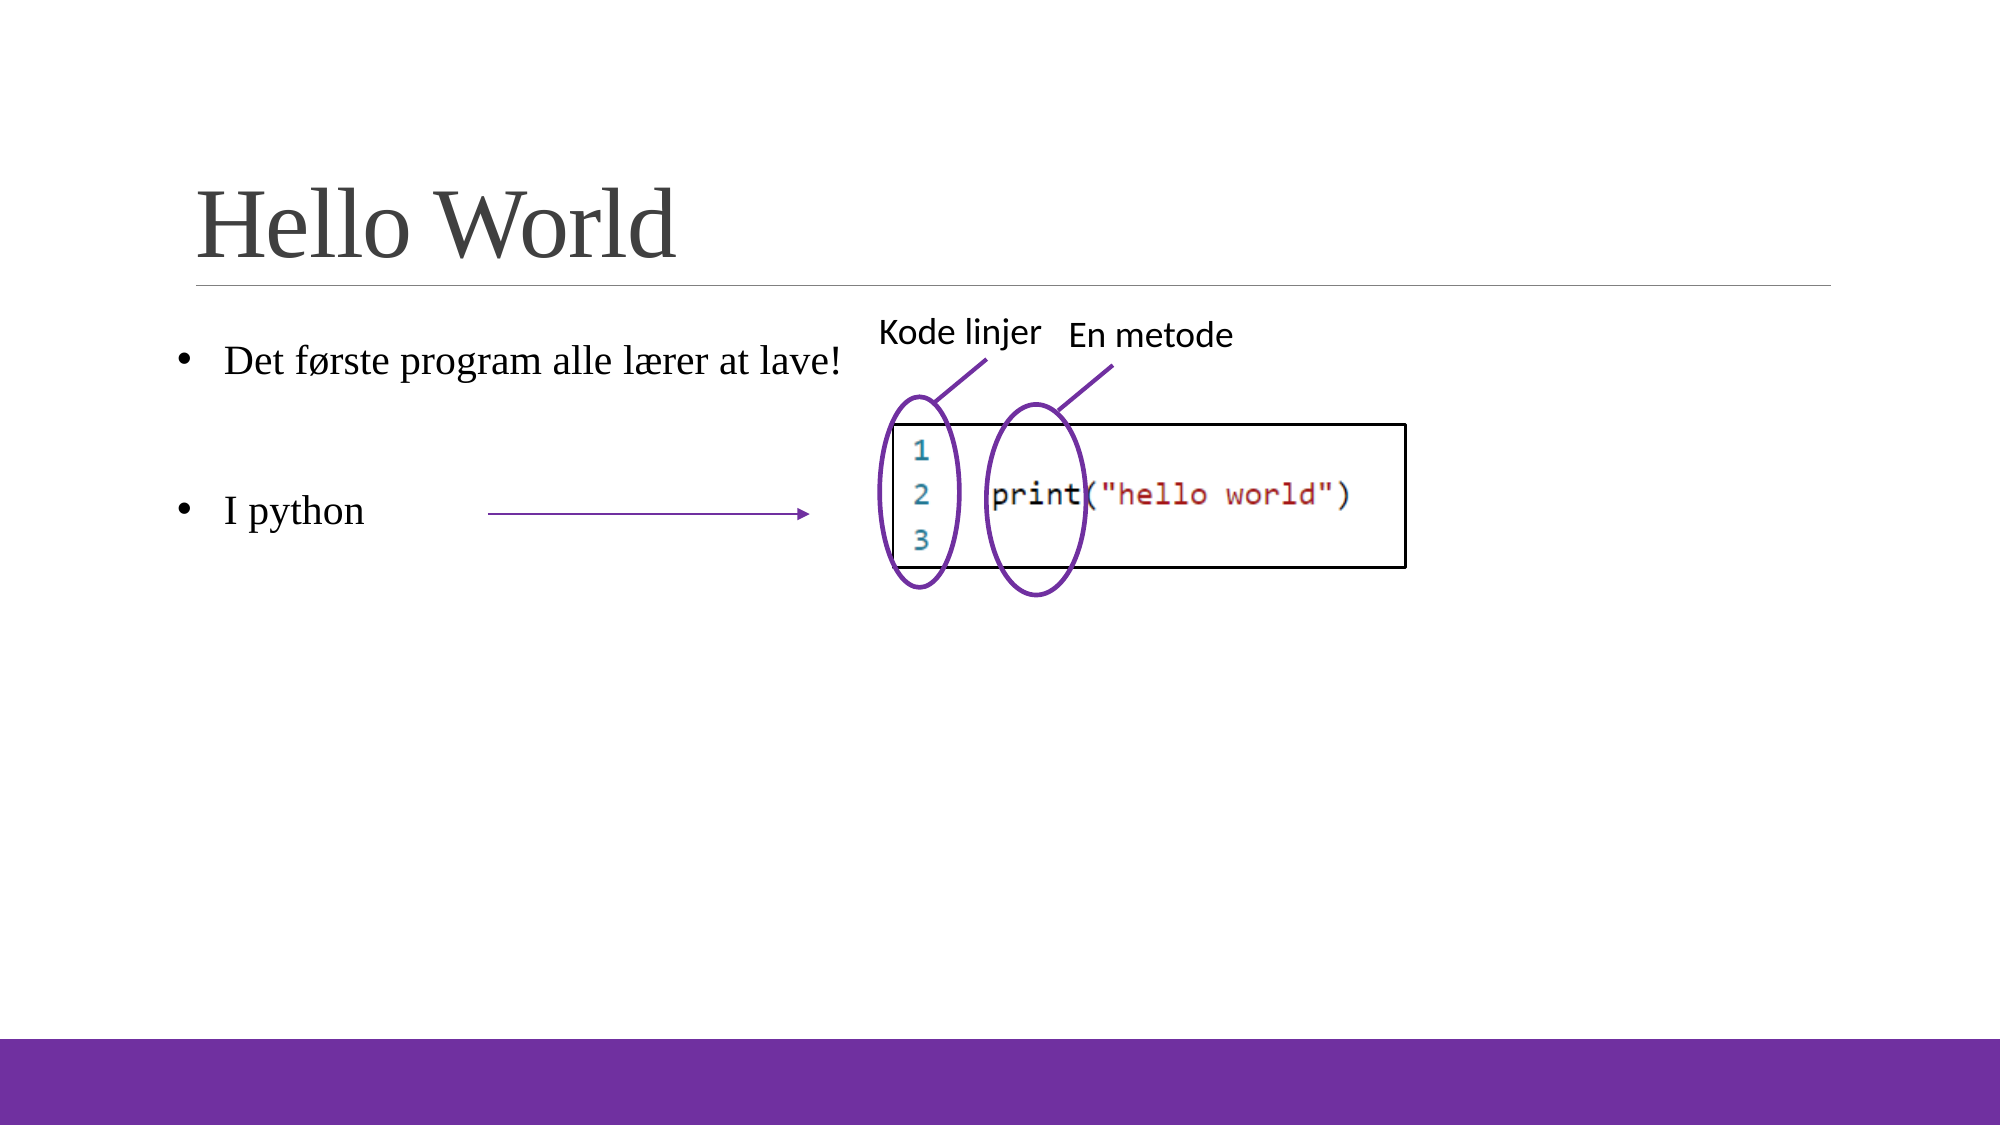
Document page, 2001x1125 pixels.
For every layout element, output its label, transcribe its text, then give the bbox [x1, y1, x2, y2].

picture [892, 429, 1597, 563]
text_box Kode linjer [864, 299, 1252, 360]
text_box En metode [1053, 302, 1442, 363]
title Hello World [180, 47, 1830, 285]
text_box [1057, 364, 1114, 411]
text_box [1003, 403, 1070, 426]
text_box [1001, 570, 1072, 597]
text_box Det første program alle lærer at lave! I python [162, 300, 1838, 818]
text_box [878, 395, 950, 558]
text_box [931, 358, 988, 405]
text_box [893, 568, 944, 589]
